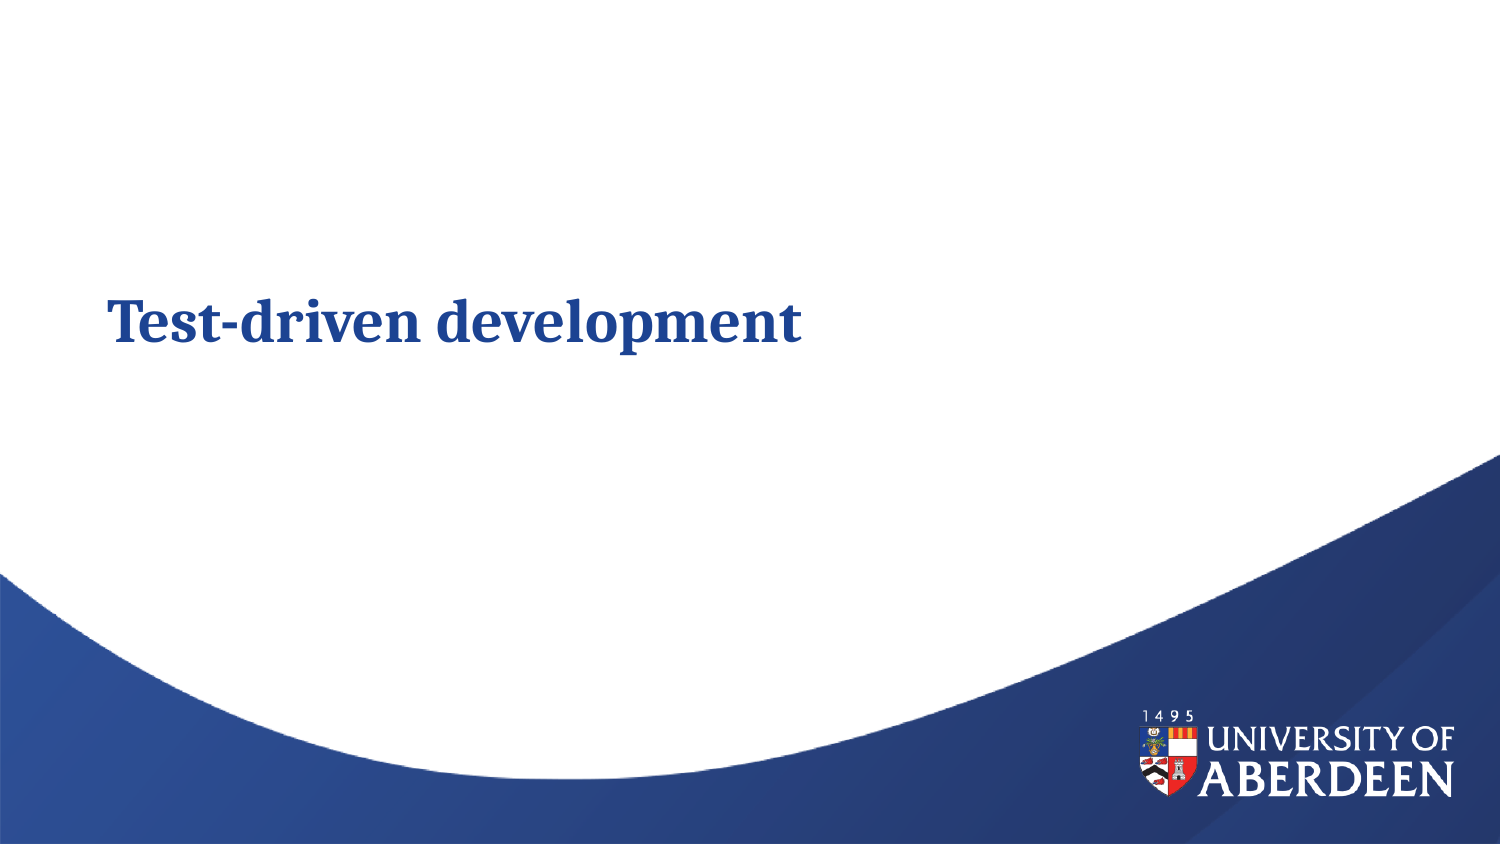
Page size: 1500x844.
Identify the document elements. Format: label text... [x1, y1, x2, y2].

picture [0, 0, 1500, 844]
title Test-driven development [92, 281, 1118, 360]
